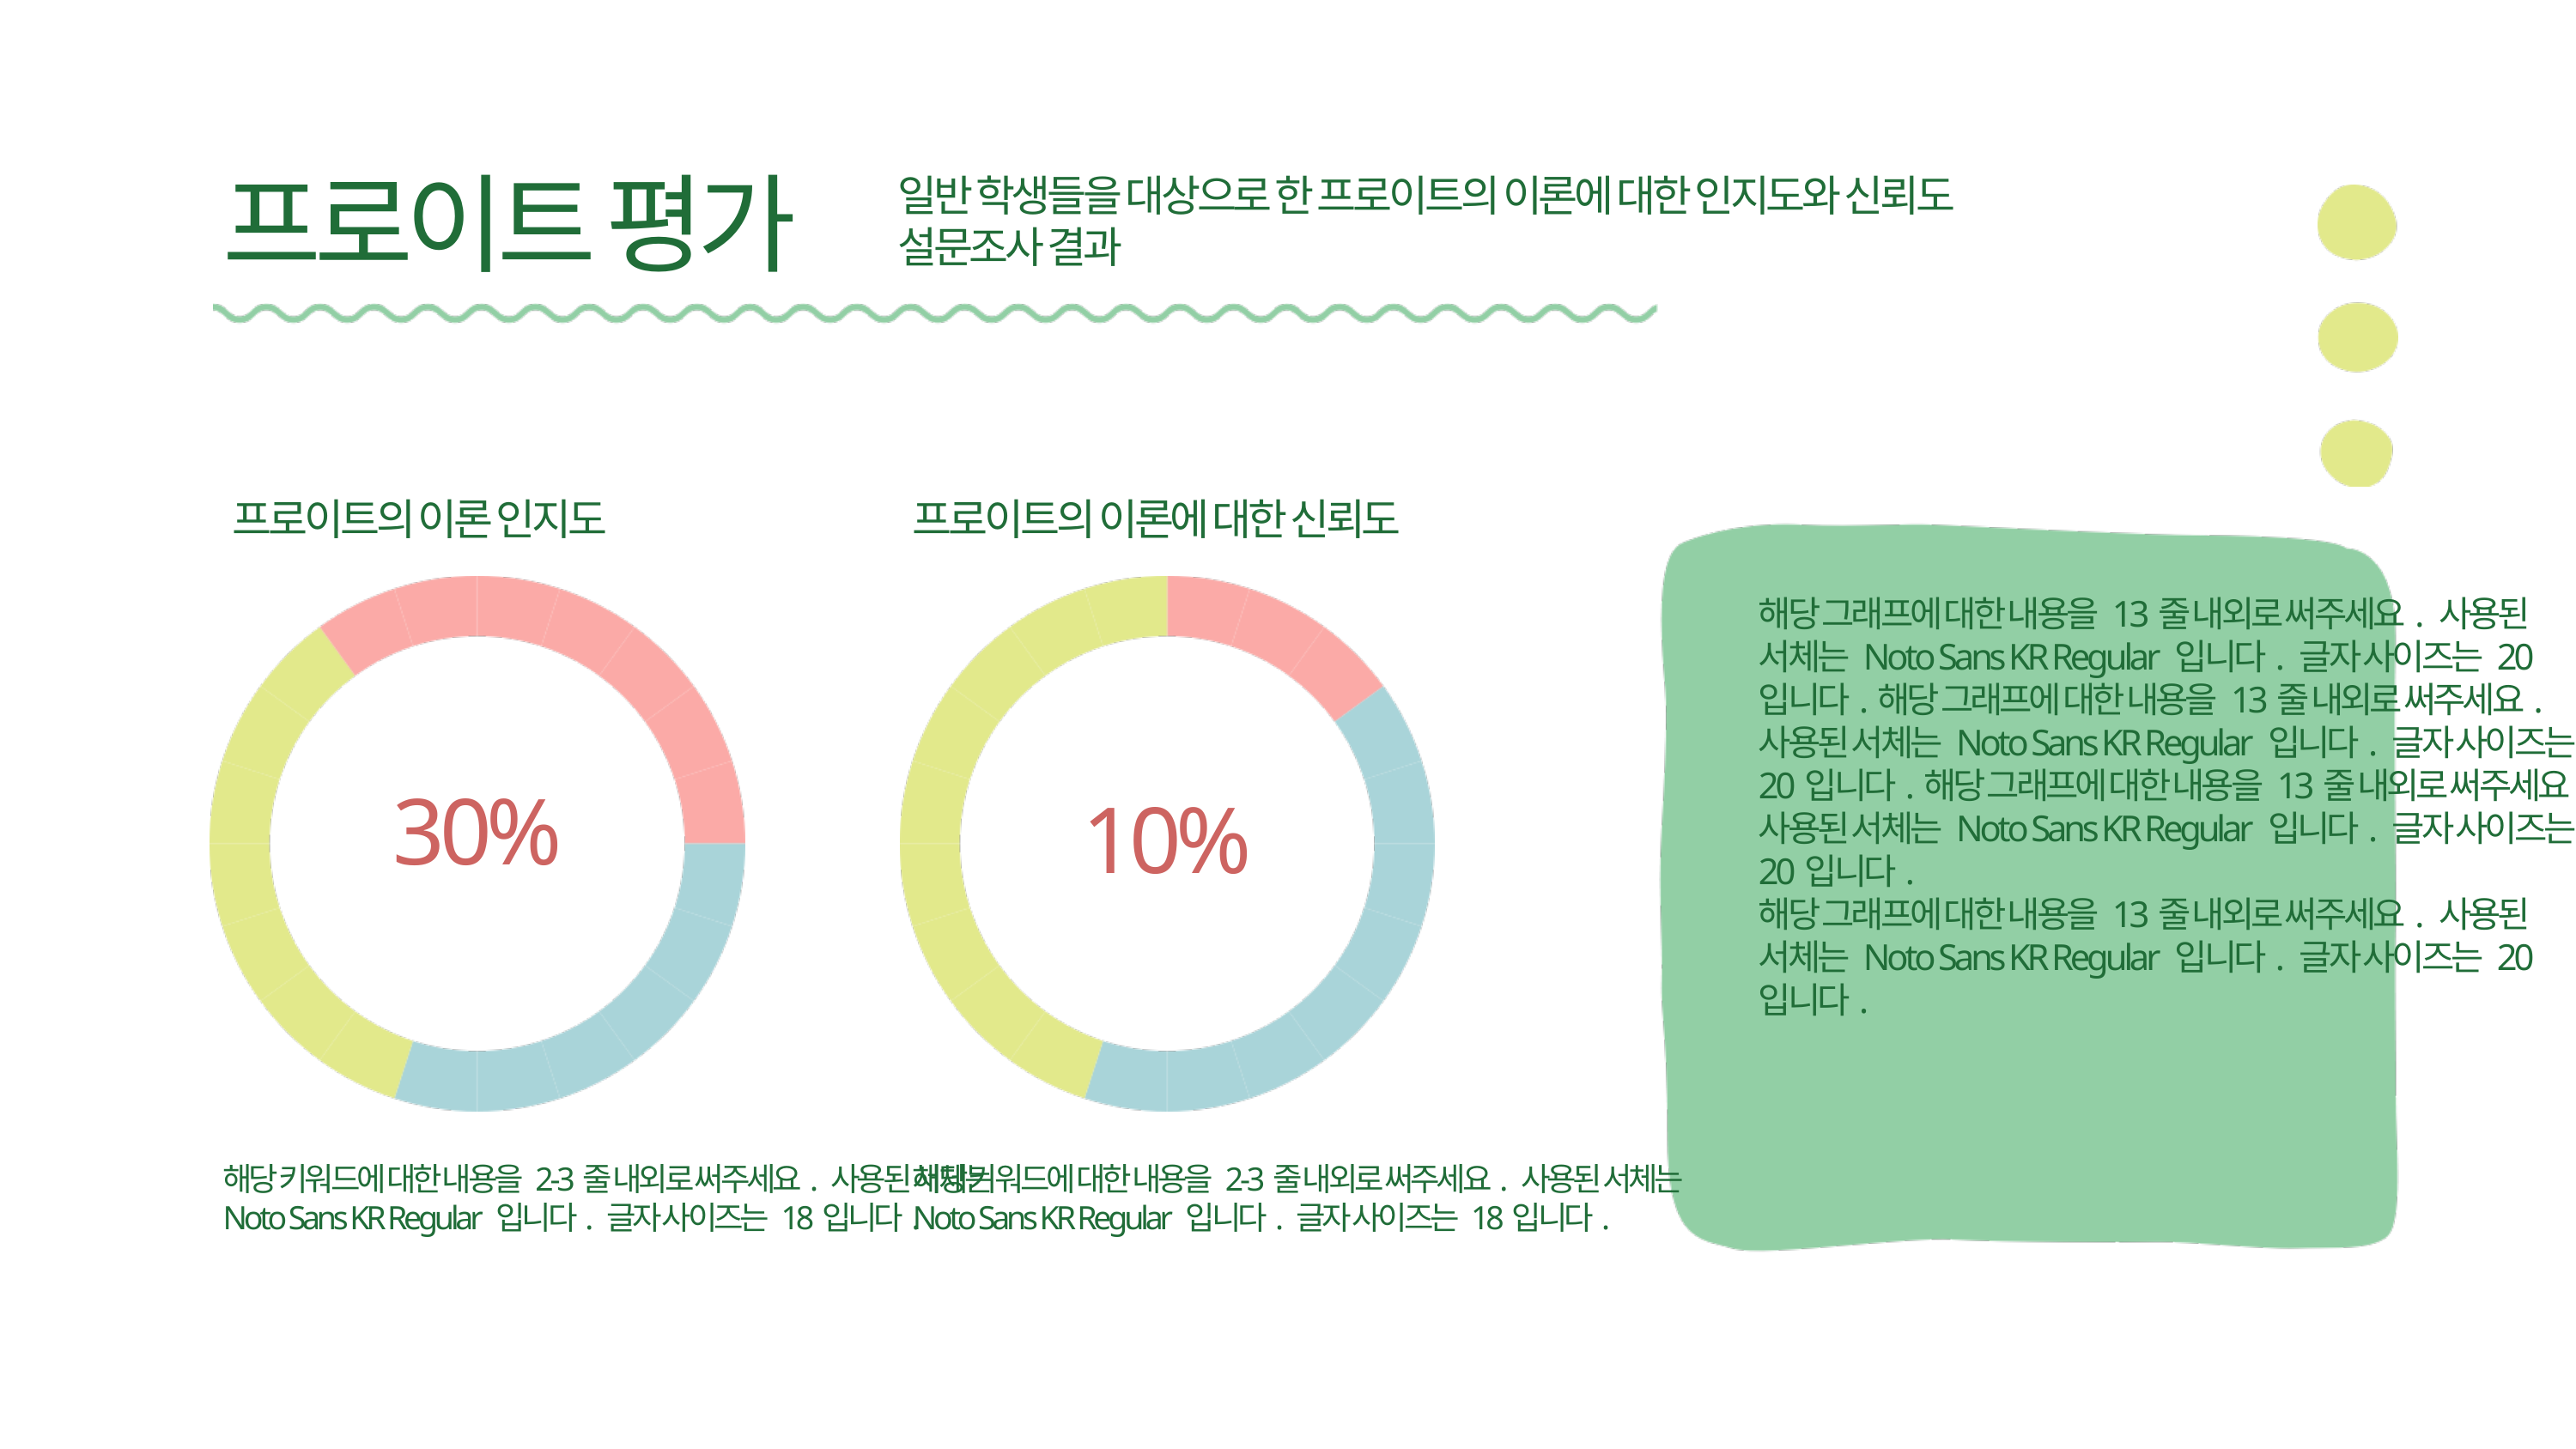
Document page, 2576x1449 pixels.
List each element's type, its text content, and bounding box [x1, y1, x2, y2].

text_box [210, 576, 745, 1112]
text_box 해당 키워드에 대한 내용을 2-3줄 내외로 써주세요. 사용된 서체는 Noto Sans KR Regular 입니다. 글자 사이즈는 18입니다. [210, 1152, 900, 1243]
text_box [899, 576, 1435, 1112]
text_box 해당 키워드에 대한 내용을 2-3줄 내외로 써주세요. 사용된 서체는 Noto Sans KR Regular 입니다. 글자 사이즈는 18입니다. [900, 1152, 1650, 1243]
text_box 프로이트의 이론 인지도 [219, 486, 1078, 551]
text_box 프로이트의 이론에 대한 신뢰도 [1078, 486, 1759, 551]
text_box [1655, 514, 2409, 1268]
text_box 해당 그래프에 대한 내용을 13줄 내외로 써주세요. 사용된 서체는 Noto Sans KR Regular 입니다. 글자 사이즈는 20입니다.해당 그래프에 대한 내용을 13줄 내외로 써주세요. 사용된 서체는 Noto Sans KR Regular 입니다. 글자 사이즈는 20입니다.해당 그래프에 대한 내용을 13줄 내외로 써주세요. 사용된 서체는 Noto Sans KR Regular 입니다. 글자 사이즈는 20입니다. 해당 그래프에 대한 내용을 13줄 내외로 써주세요. 사용된 서체는 Noto Sans KR Regular 입니다. 글자 사이즈는 20입니다. [2413, 585, 2576, 1028]
text_box 일반 학생들을 대상으로 한 프로이트의 이론에 대한 인지도와 신뢰도 설문조사 결과 [884, 161, 2041, 278]
text_box 프로이트 평가 [210, 149, 1337, 292]
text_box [213, 302, 1658, 325]
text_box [2318, 184, 2398, 487]
